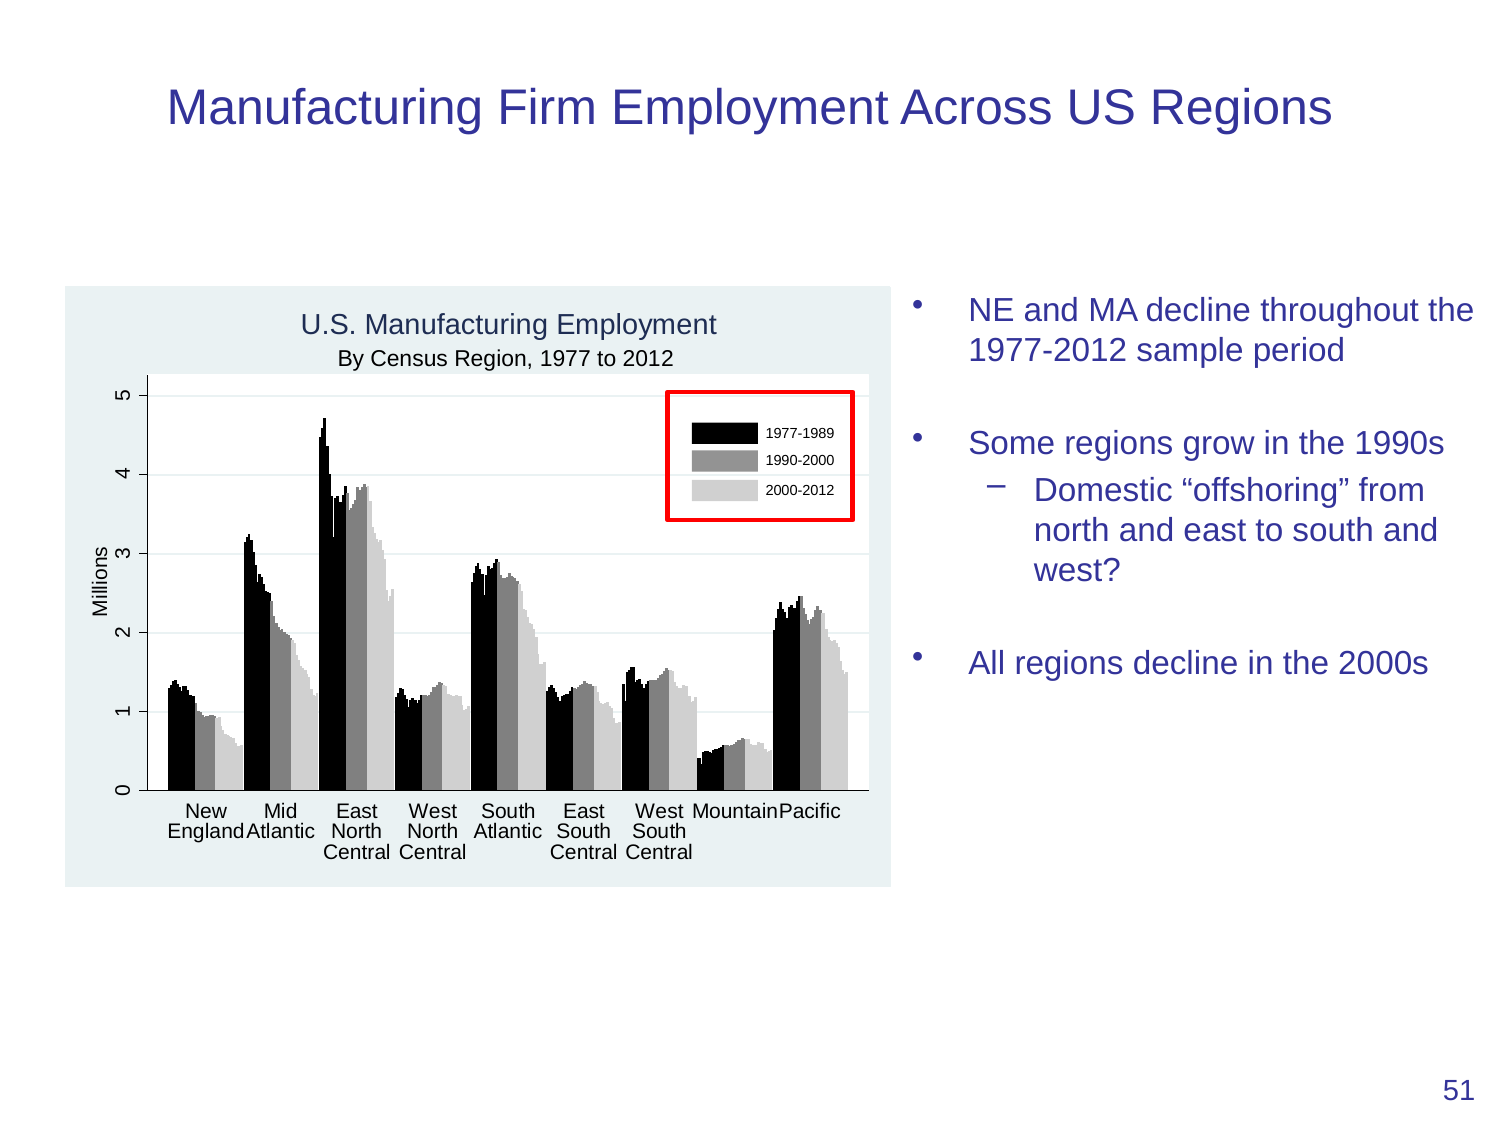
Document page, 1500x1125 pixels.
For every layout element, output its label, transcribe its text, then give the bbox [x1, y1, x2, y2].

picture [57, 279, 898, 895]
title Manufacturing Firm Employment Across US Regions [57, 44, 1443, 165]
text_box NE and MA decline throughout the 1977-2012 sample period Some regions grow in the 1990s Domestic “offshoring” from north and east to south and west? All regions decline in the 2000s [897, 234, 1500, 1125]
